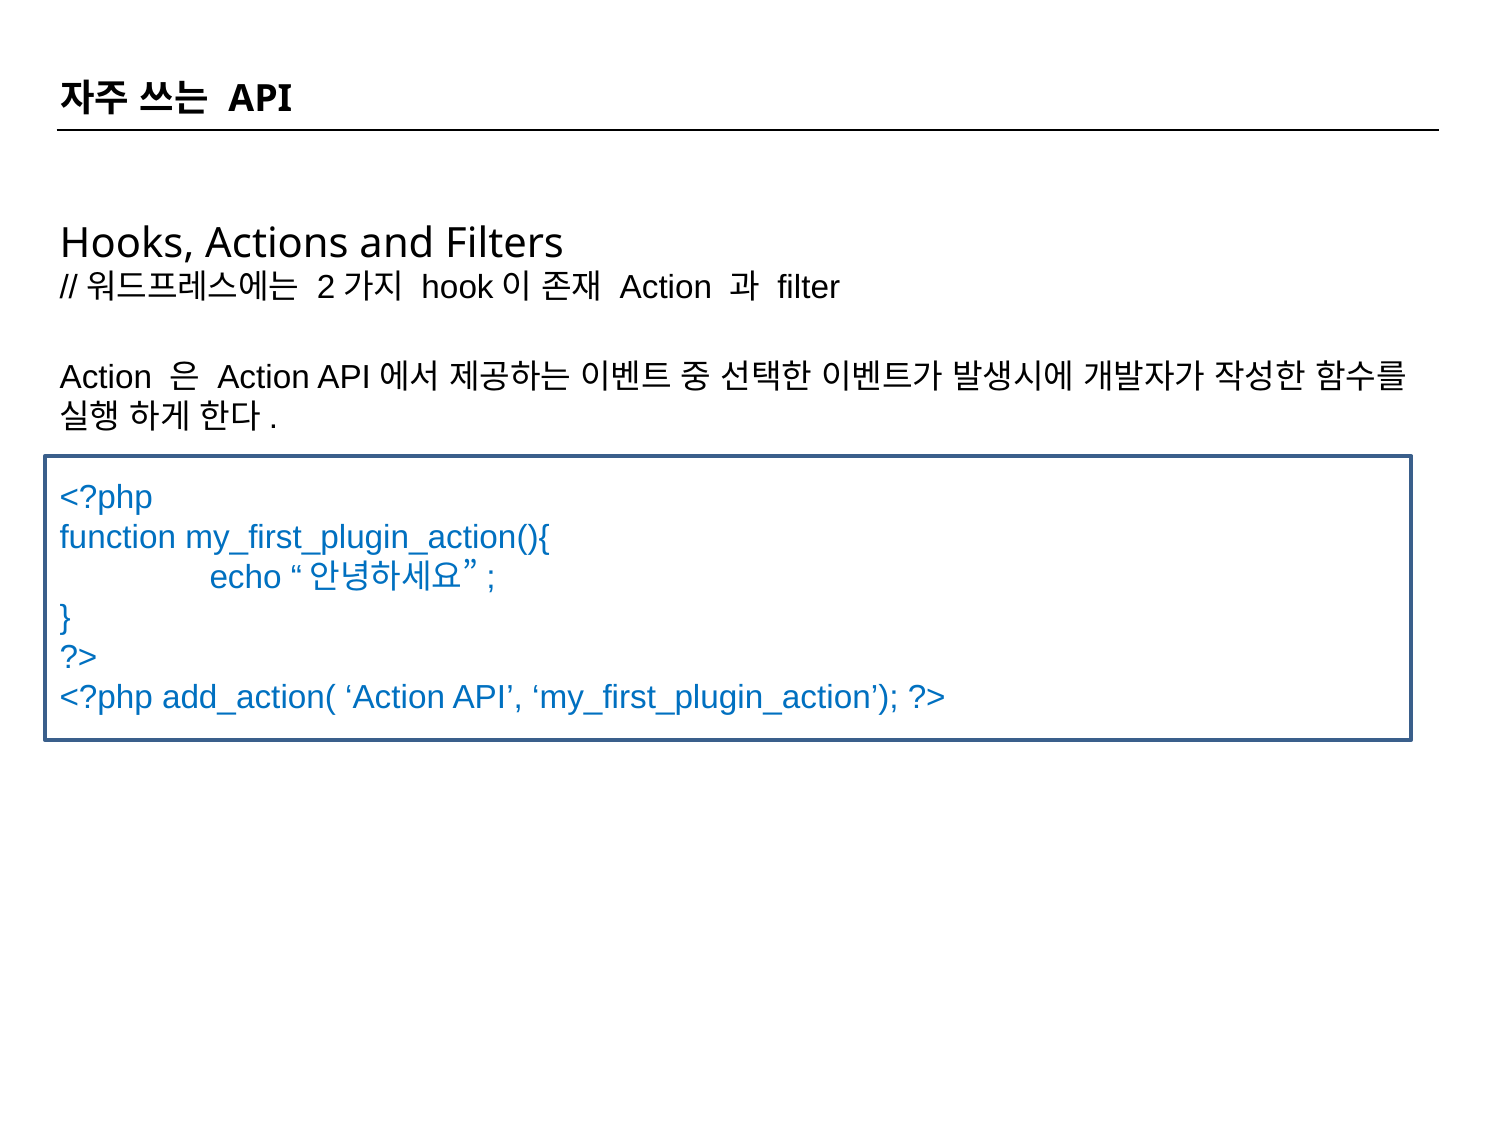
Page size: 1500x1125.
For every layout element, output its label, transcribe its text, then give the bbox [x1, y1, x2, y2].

text_box [43, 454, 1413, 742]
text_box 자주 쓰는 API [45, 66, 308, 127]
text_box Hooks, Actions and Filters //워드프레스에는 2가지 hook이 존재 Action 과 filter Action 은 Action API에서 제공하는 이벤트 중 선택한 이벤트가 발생시에 개발자가 작성한 함수를 실행 하게 한다. <?php function my_first_plugin_action(){ echo “안녕하세요”; } ?> <?php add_action( ‘Action API’, ‘my_first_plugin_action’); ?> [44, 208, 1439, 1125]
